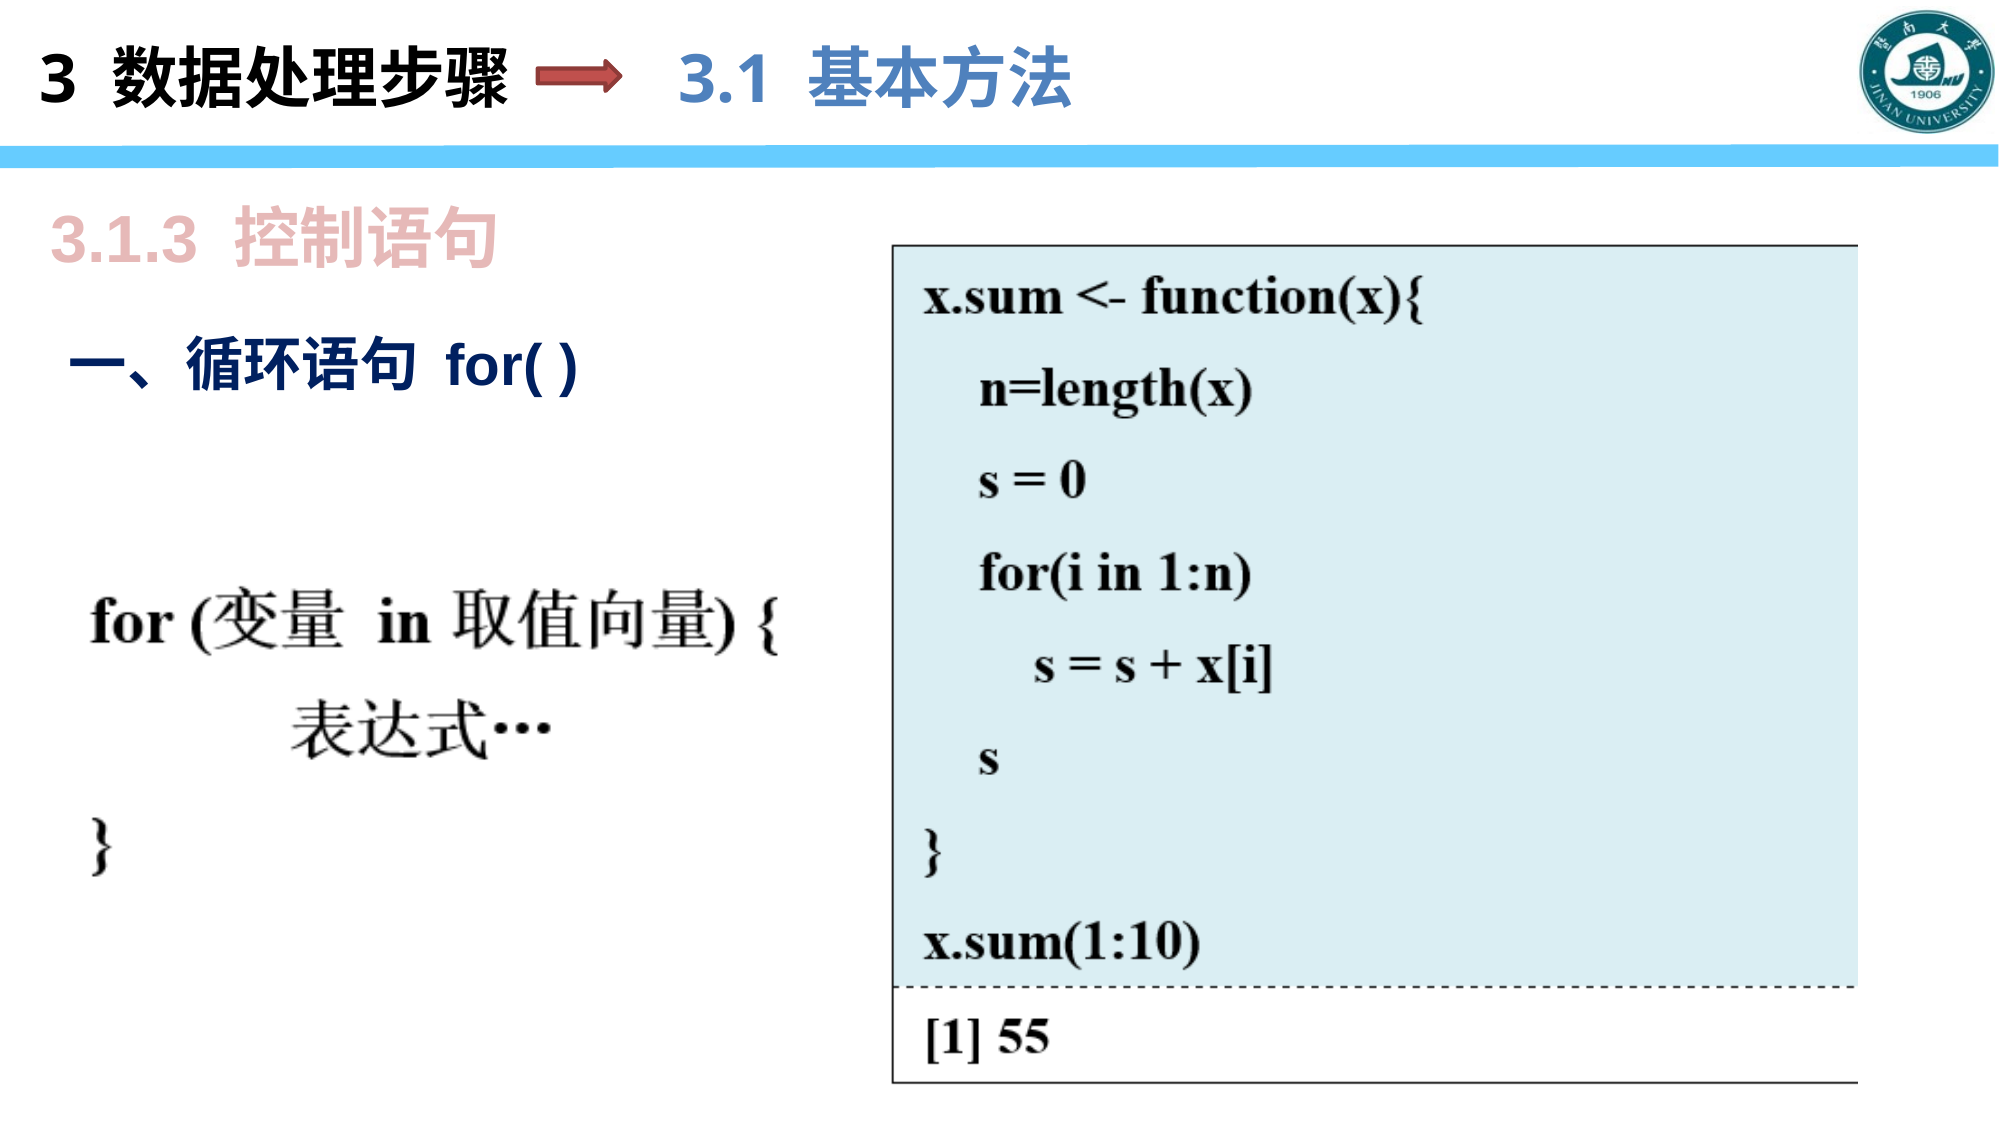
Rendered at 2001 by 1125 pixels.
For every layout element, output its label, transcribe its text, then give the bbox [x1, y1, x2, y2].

text_box 3.1.3 控制语句 [35, 188, 914, 284]
text_box 3.1 基本方法 [663, 28, 1558, 123]
text_box 一、循环语句 for( ) [54, 284, 736, 405]
text_box [535, 59, 623, 93]
picture [1856, 6, 1996, 134]
picture [53, 561, 806, 893]
text_box 3 数据处理步骤 [25, 28, 663, 123]
picture [885, 238, 1858, 1095]
